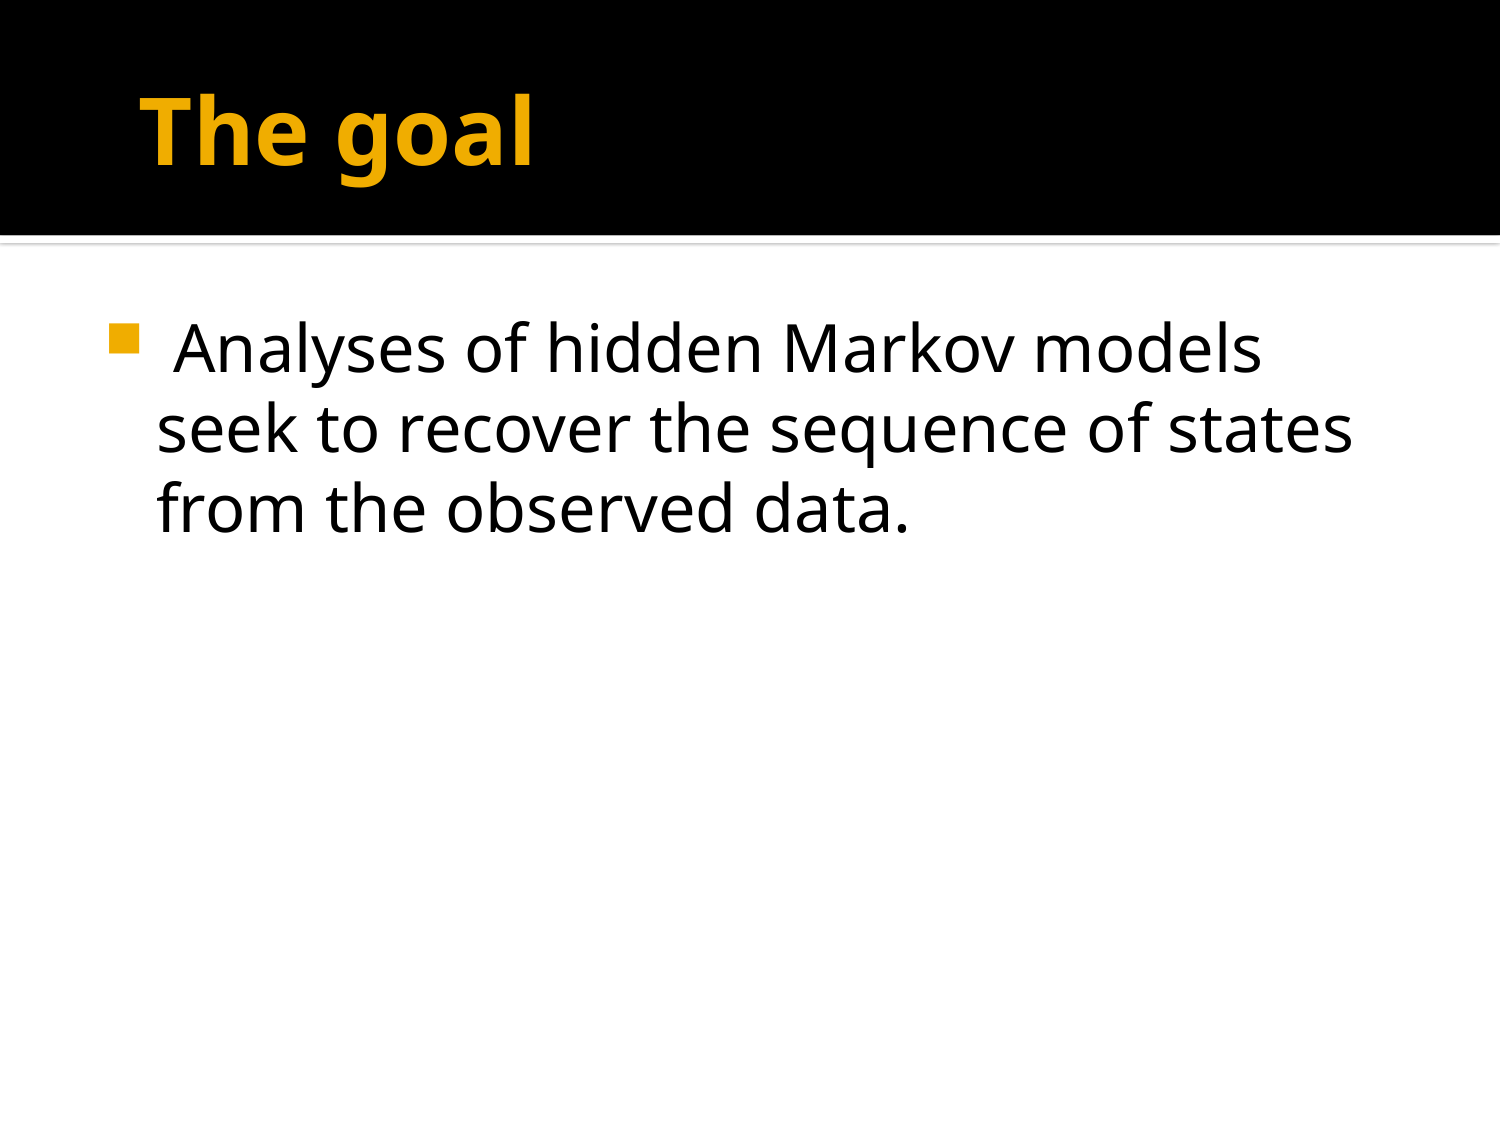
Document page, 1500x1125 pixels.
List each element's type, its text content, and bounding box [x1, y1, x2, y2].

list Analyses of hidden Markov models seek to recover the sequence of states from the observed data. [75, 291, 1425, 1050]
title The goal [75, 25, 1425, 231]
